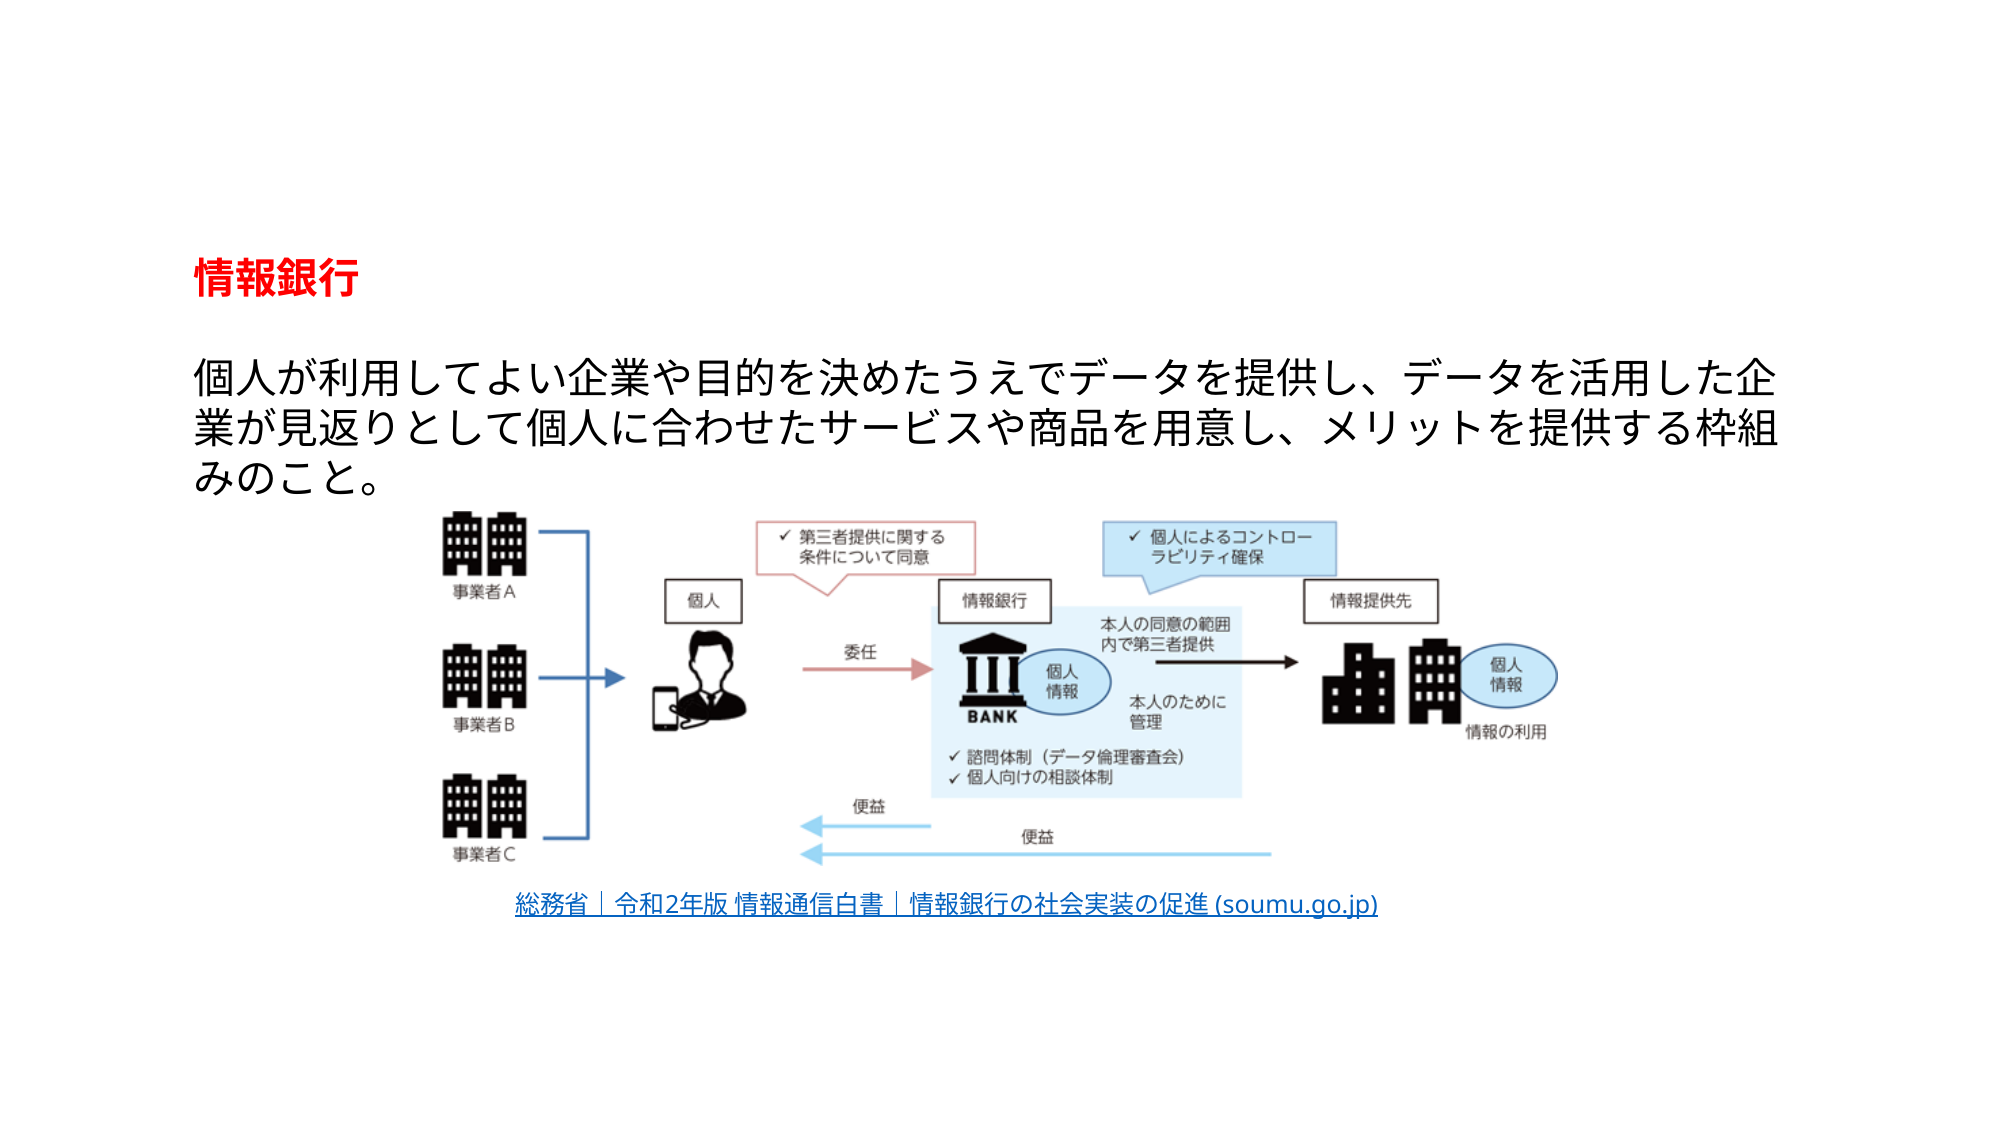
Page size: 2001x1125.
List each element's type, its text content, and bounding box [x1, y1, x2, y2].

text_box 総務省｜令和2年版 情報通信白書｜情報銀行の社会実装の促進 (soumu.go.jp) [500, 880, 1500, 932]
text_box 情報銀行 個人が利用してよい企業や目的を決めたうえでデータを提供し、データを活用した企業が見返りとして個人に合わせたサービスや商品を用意し、メリットを提供する枠組みのこと。 [178, 244, 1822, 509]
picture [442, 511, 1558, 866]
